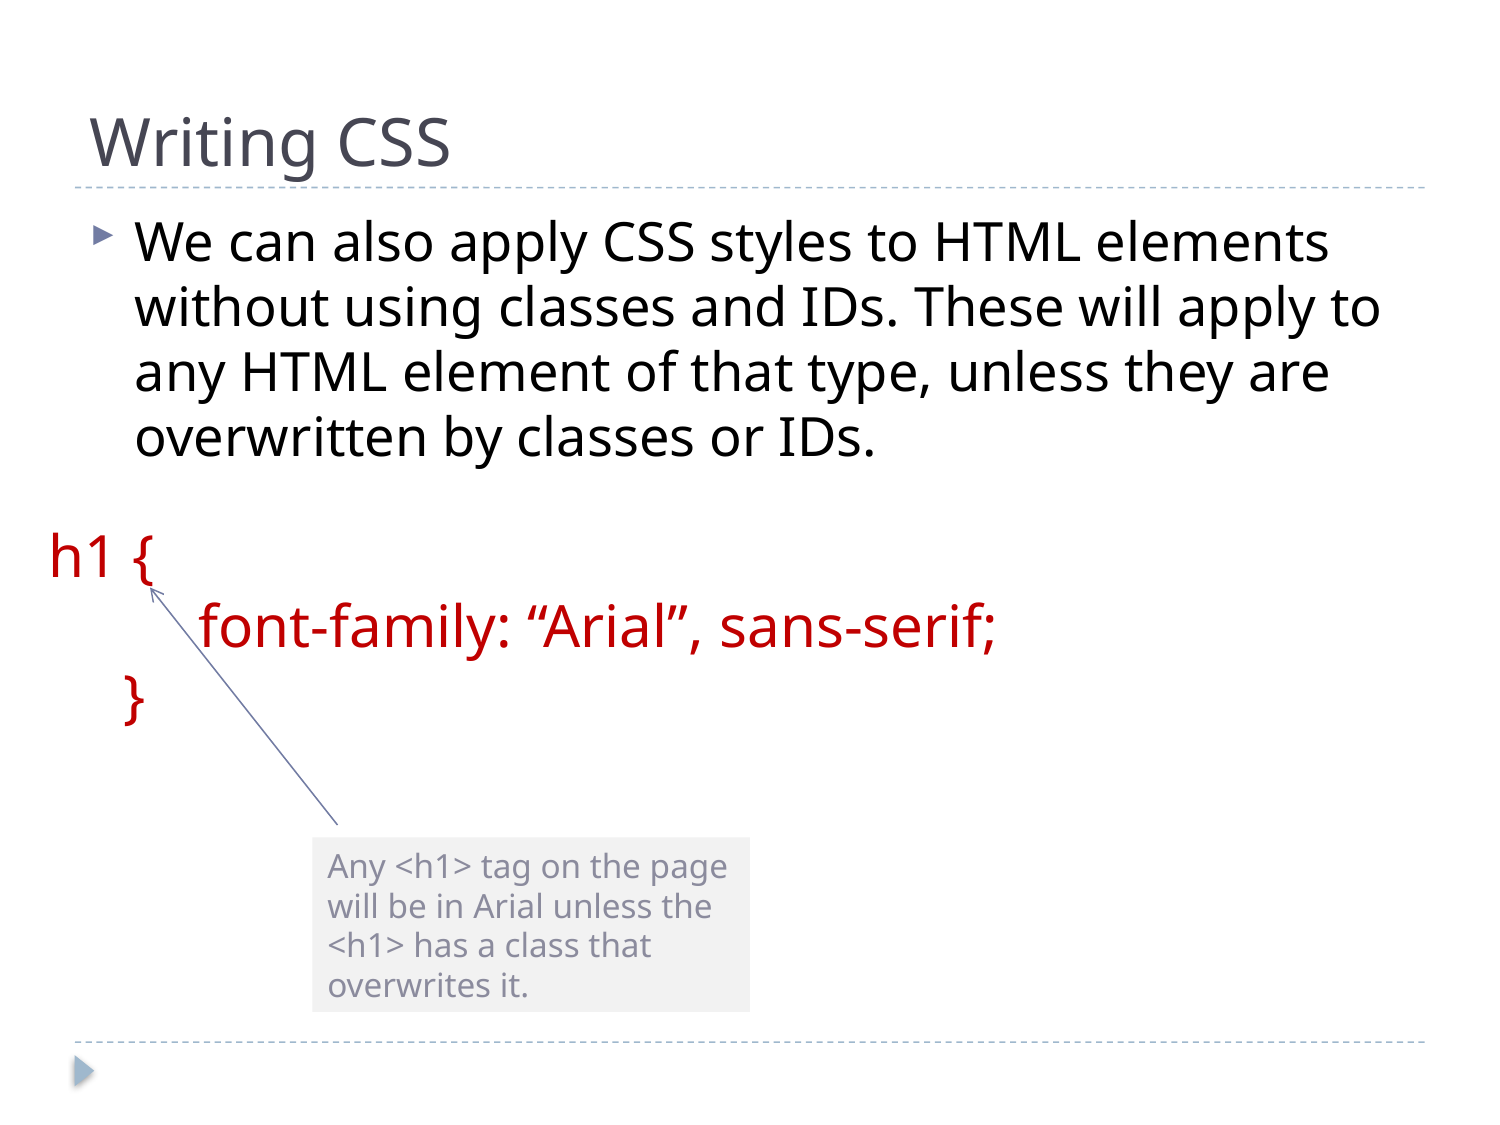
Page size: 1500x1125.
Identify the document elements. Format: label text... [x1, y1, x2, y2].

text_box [149, 587, 338, 826]
list We can also apply CSS styles to HTML elements without using classes and IDs. These will apply to any HTML element of that type, unless they are overwritten by classes or IDs. [75, 200, 1425, 488]
text_box h1 { font-family: “Arial”, sans-serif; } [33, 511, 1014, 737]
title Writing CSS [75, 24, 1425, 188]
text_box Any <h1> tag on the page will be in Arial unless the <h1> has a class that overwrites it. [312, 837, 750, 1012]
